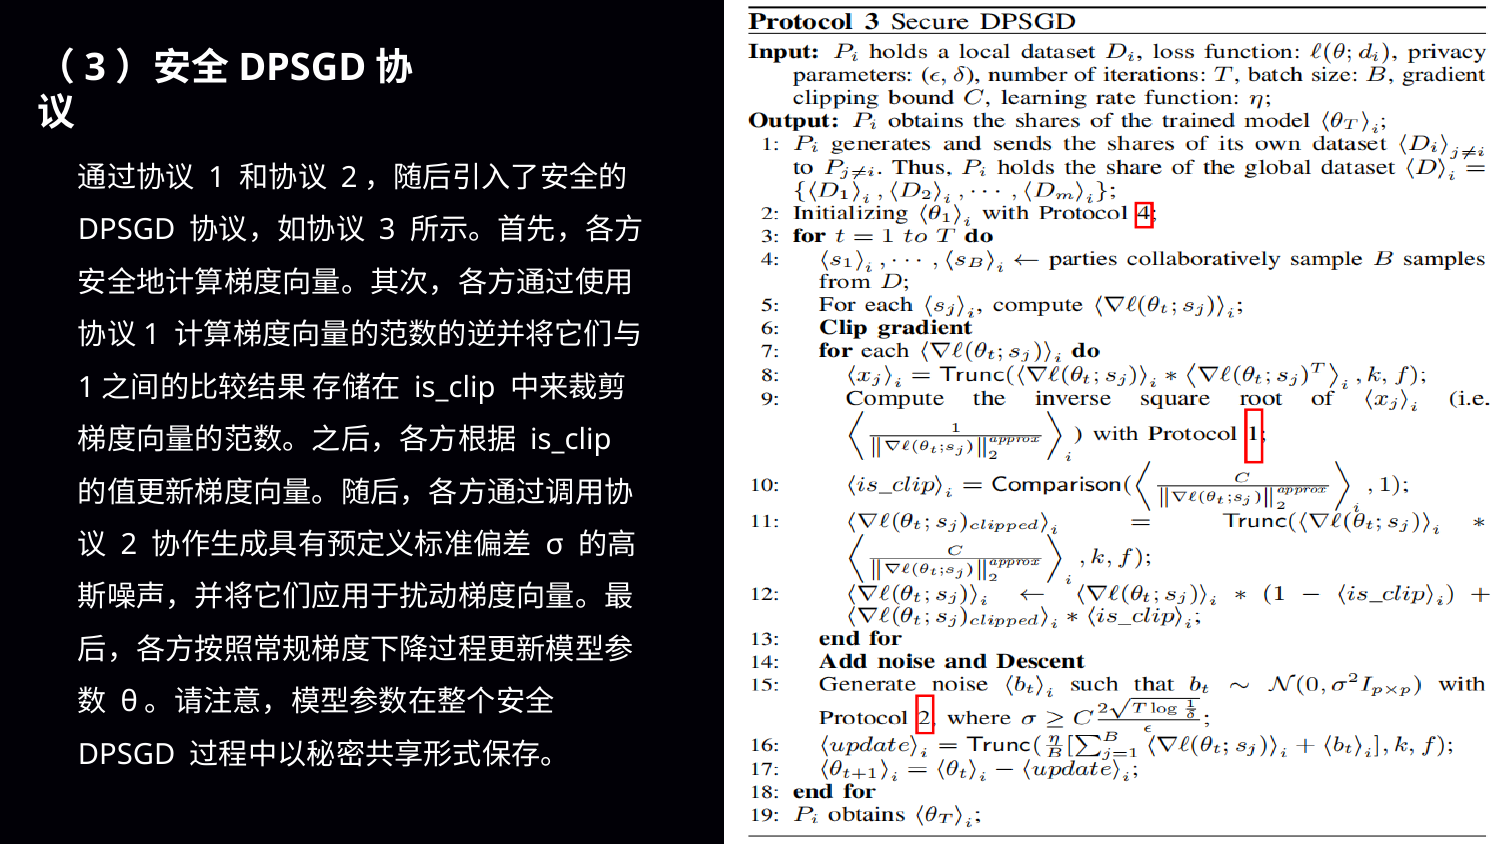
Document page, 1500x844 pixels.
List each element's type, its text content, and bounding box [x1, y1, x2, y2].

text_box （3）安全DPSGD协议 [22, 35, 458, 146]
picture [0, 0, 1500, 844]
